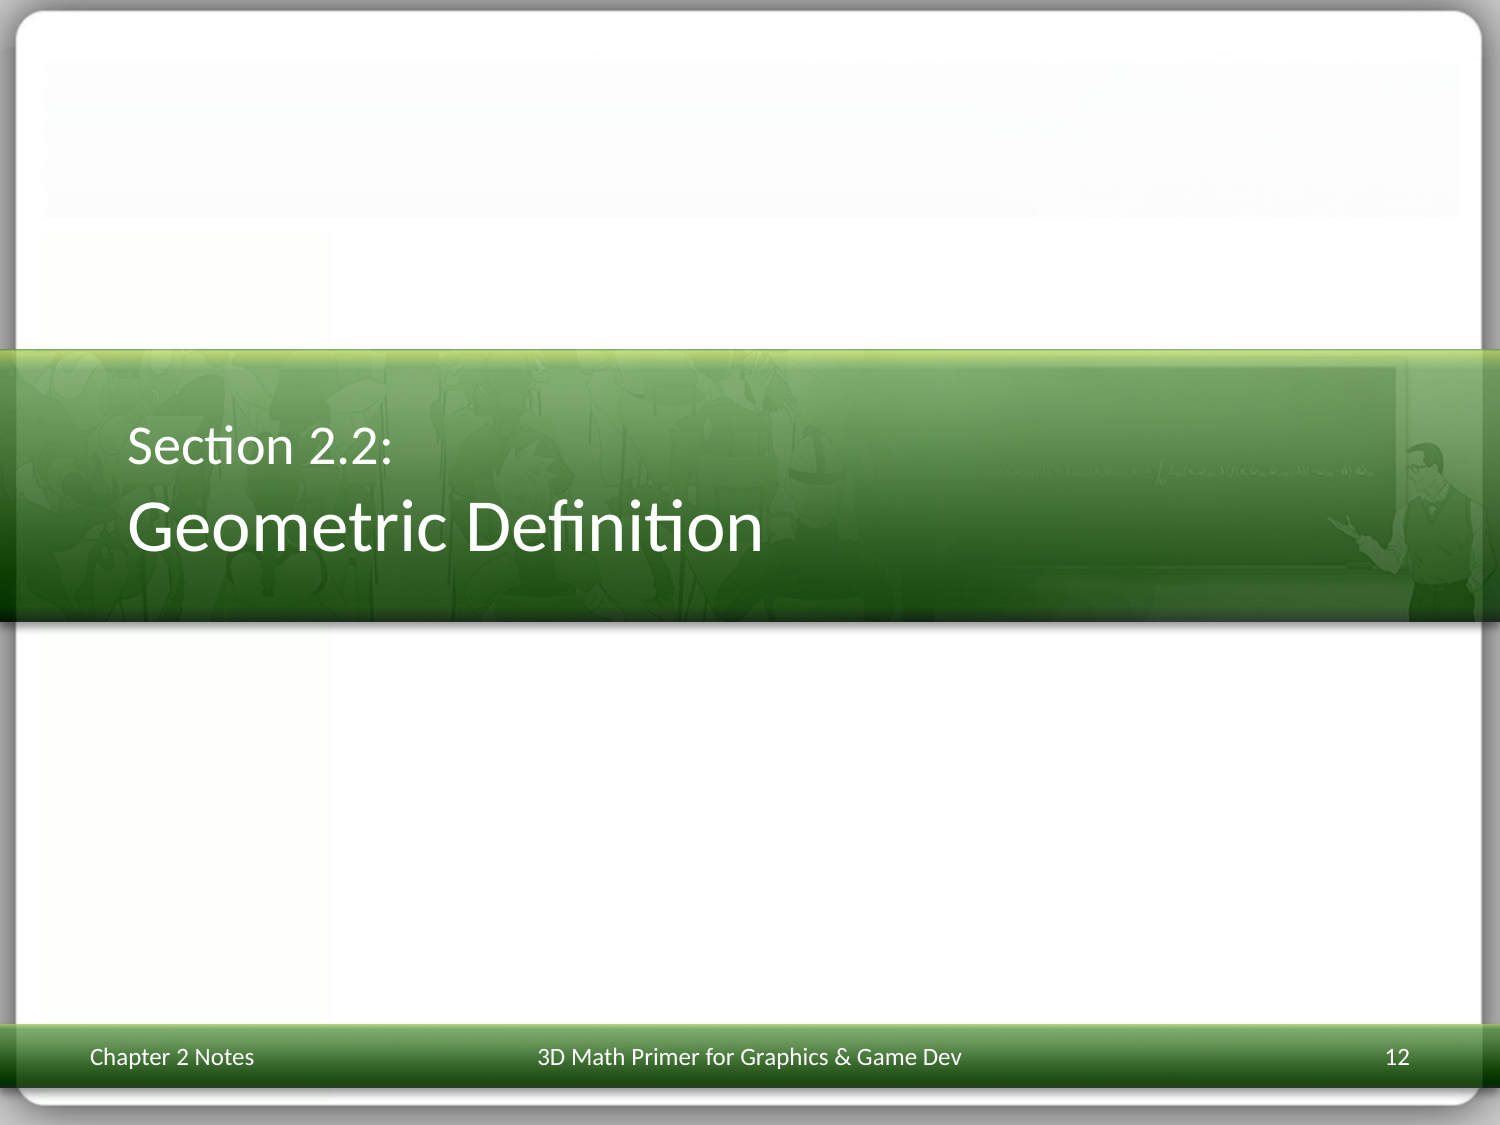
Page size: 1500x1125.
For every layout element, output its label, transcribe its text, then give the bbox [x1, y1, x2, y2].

slide_number Chapter 2 Notes [75, 1025, 425, 1085]
picture [0, 0, 1500, 1125]
slide_number 12 [1074, 1025, 1425, 1085]
footer 3D Math Primer for Graphics & Game Dev [512, 1025, 988, 1085]
title Section 2.2: Geometric Definition [112, 349, 1425, 625]
